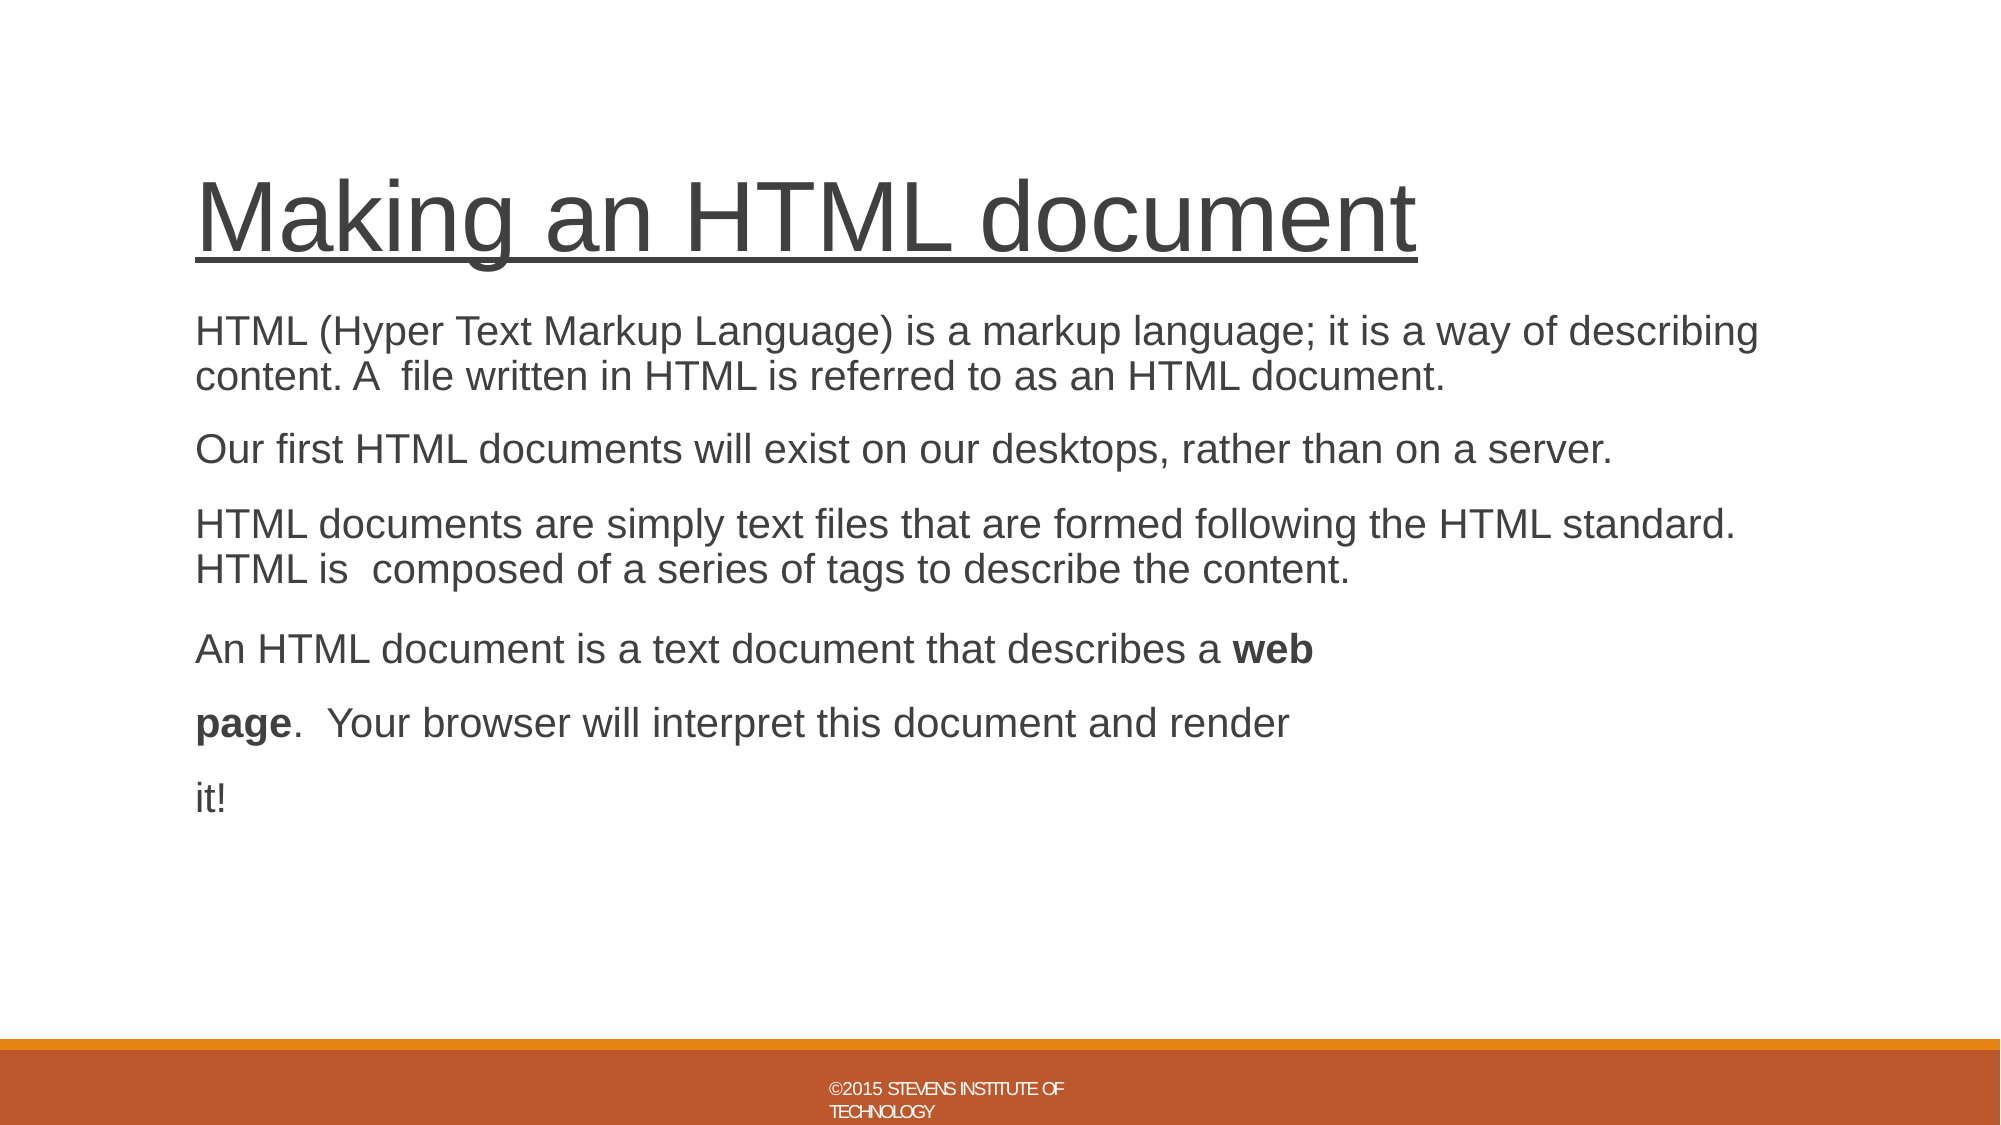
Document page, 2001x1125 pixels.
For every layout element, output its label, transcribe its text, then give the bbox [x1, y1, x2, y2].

title Making an HTML document [167, 149, 1833, 392]
footer ©2015 STEVENS INSTITUTE OF TECHNOLOGY [827, 1075, 1174, 1125]
text_box [0, 1039, 2000, 1050]
text_box HTML (Hyper Text Markup Language) is a markup language; it is a way of describing content. A file written in HTML is referred to as an HTML document. Our first HTML documents will exist on our desktops, rather than on a server. HTML documents are simply text files that are formed following the HTML standard. HTML is composed of a series of tags to describe the content. An HTML document is a text document that describes a web page. Your browser will interpret this document and render it! [192, 300, 1788, 821]
